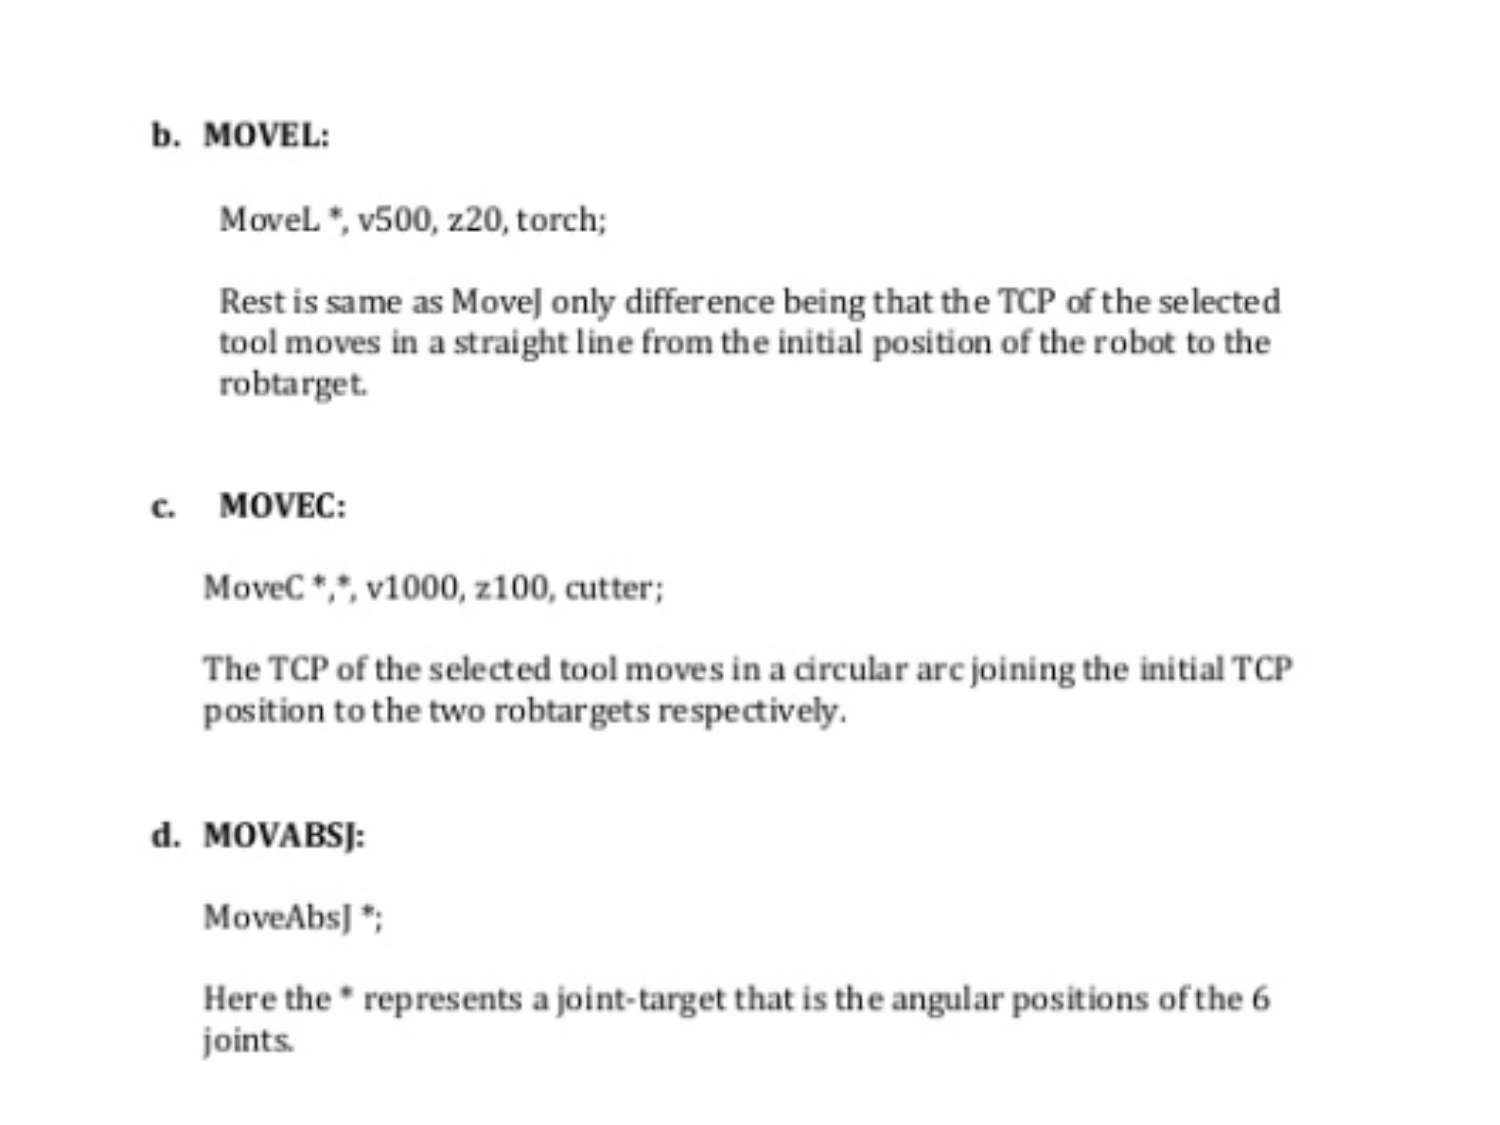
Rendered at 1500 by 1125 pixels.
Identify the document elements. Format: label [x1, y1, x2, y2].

picture [124, 87, 1388, 1084]
